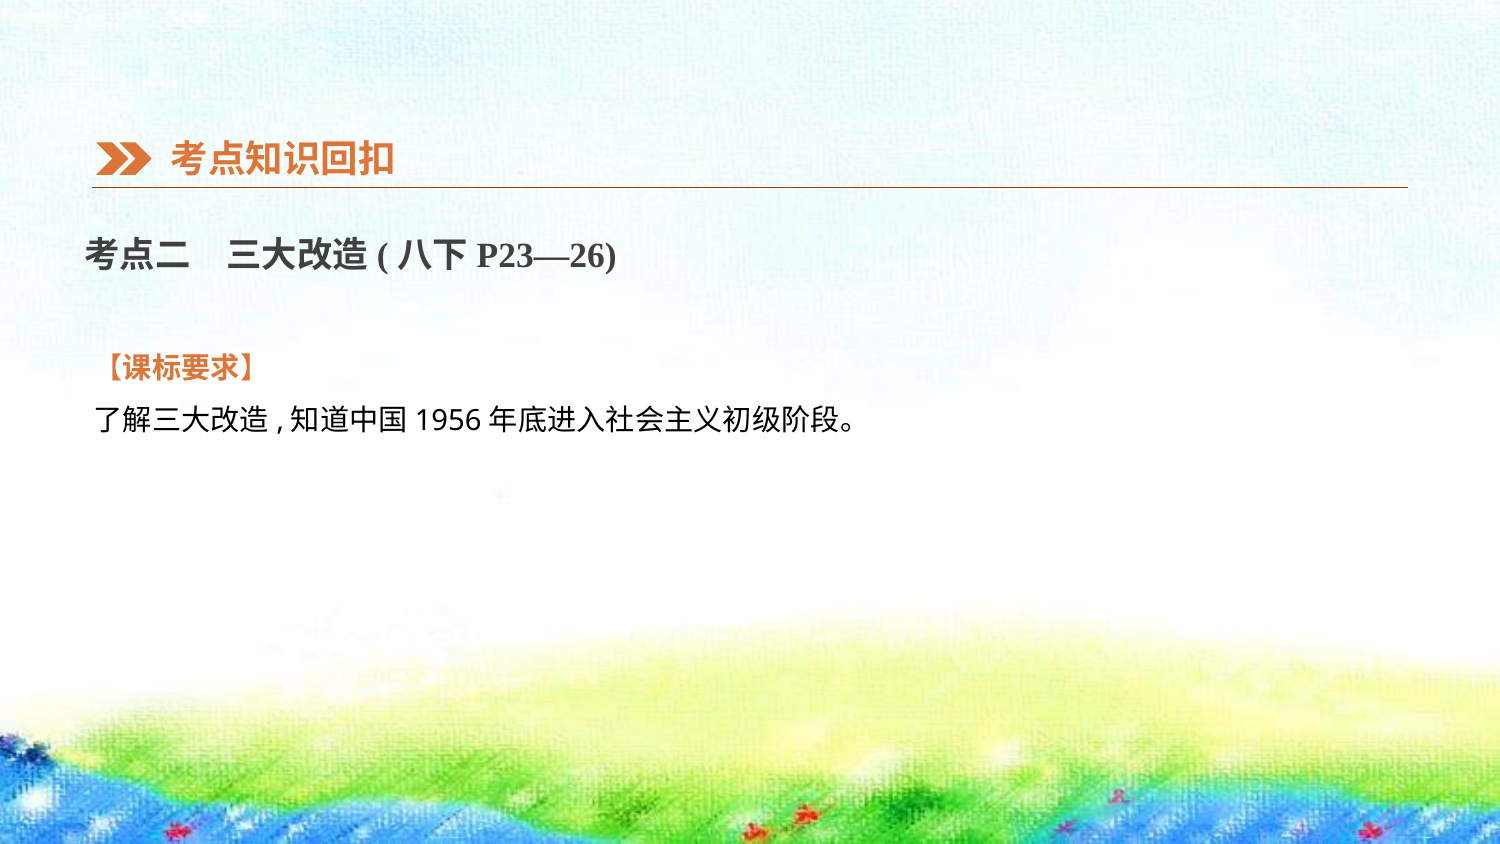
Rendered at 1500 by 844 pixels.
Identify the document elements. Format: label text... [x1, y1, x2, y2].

picture [0, 0, 1500, 844]
text_box 【课标要求】 了解三大改造,知道中国1956年底进入社会主义初级阶段。 [87, 325, 1245, 443]
text_box 考点二 三大改造(八下P23—26) [78, 204, 623, 280]
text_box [95, 127, 1408, 188]
